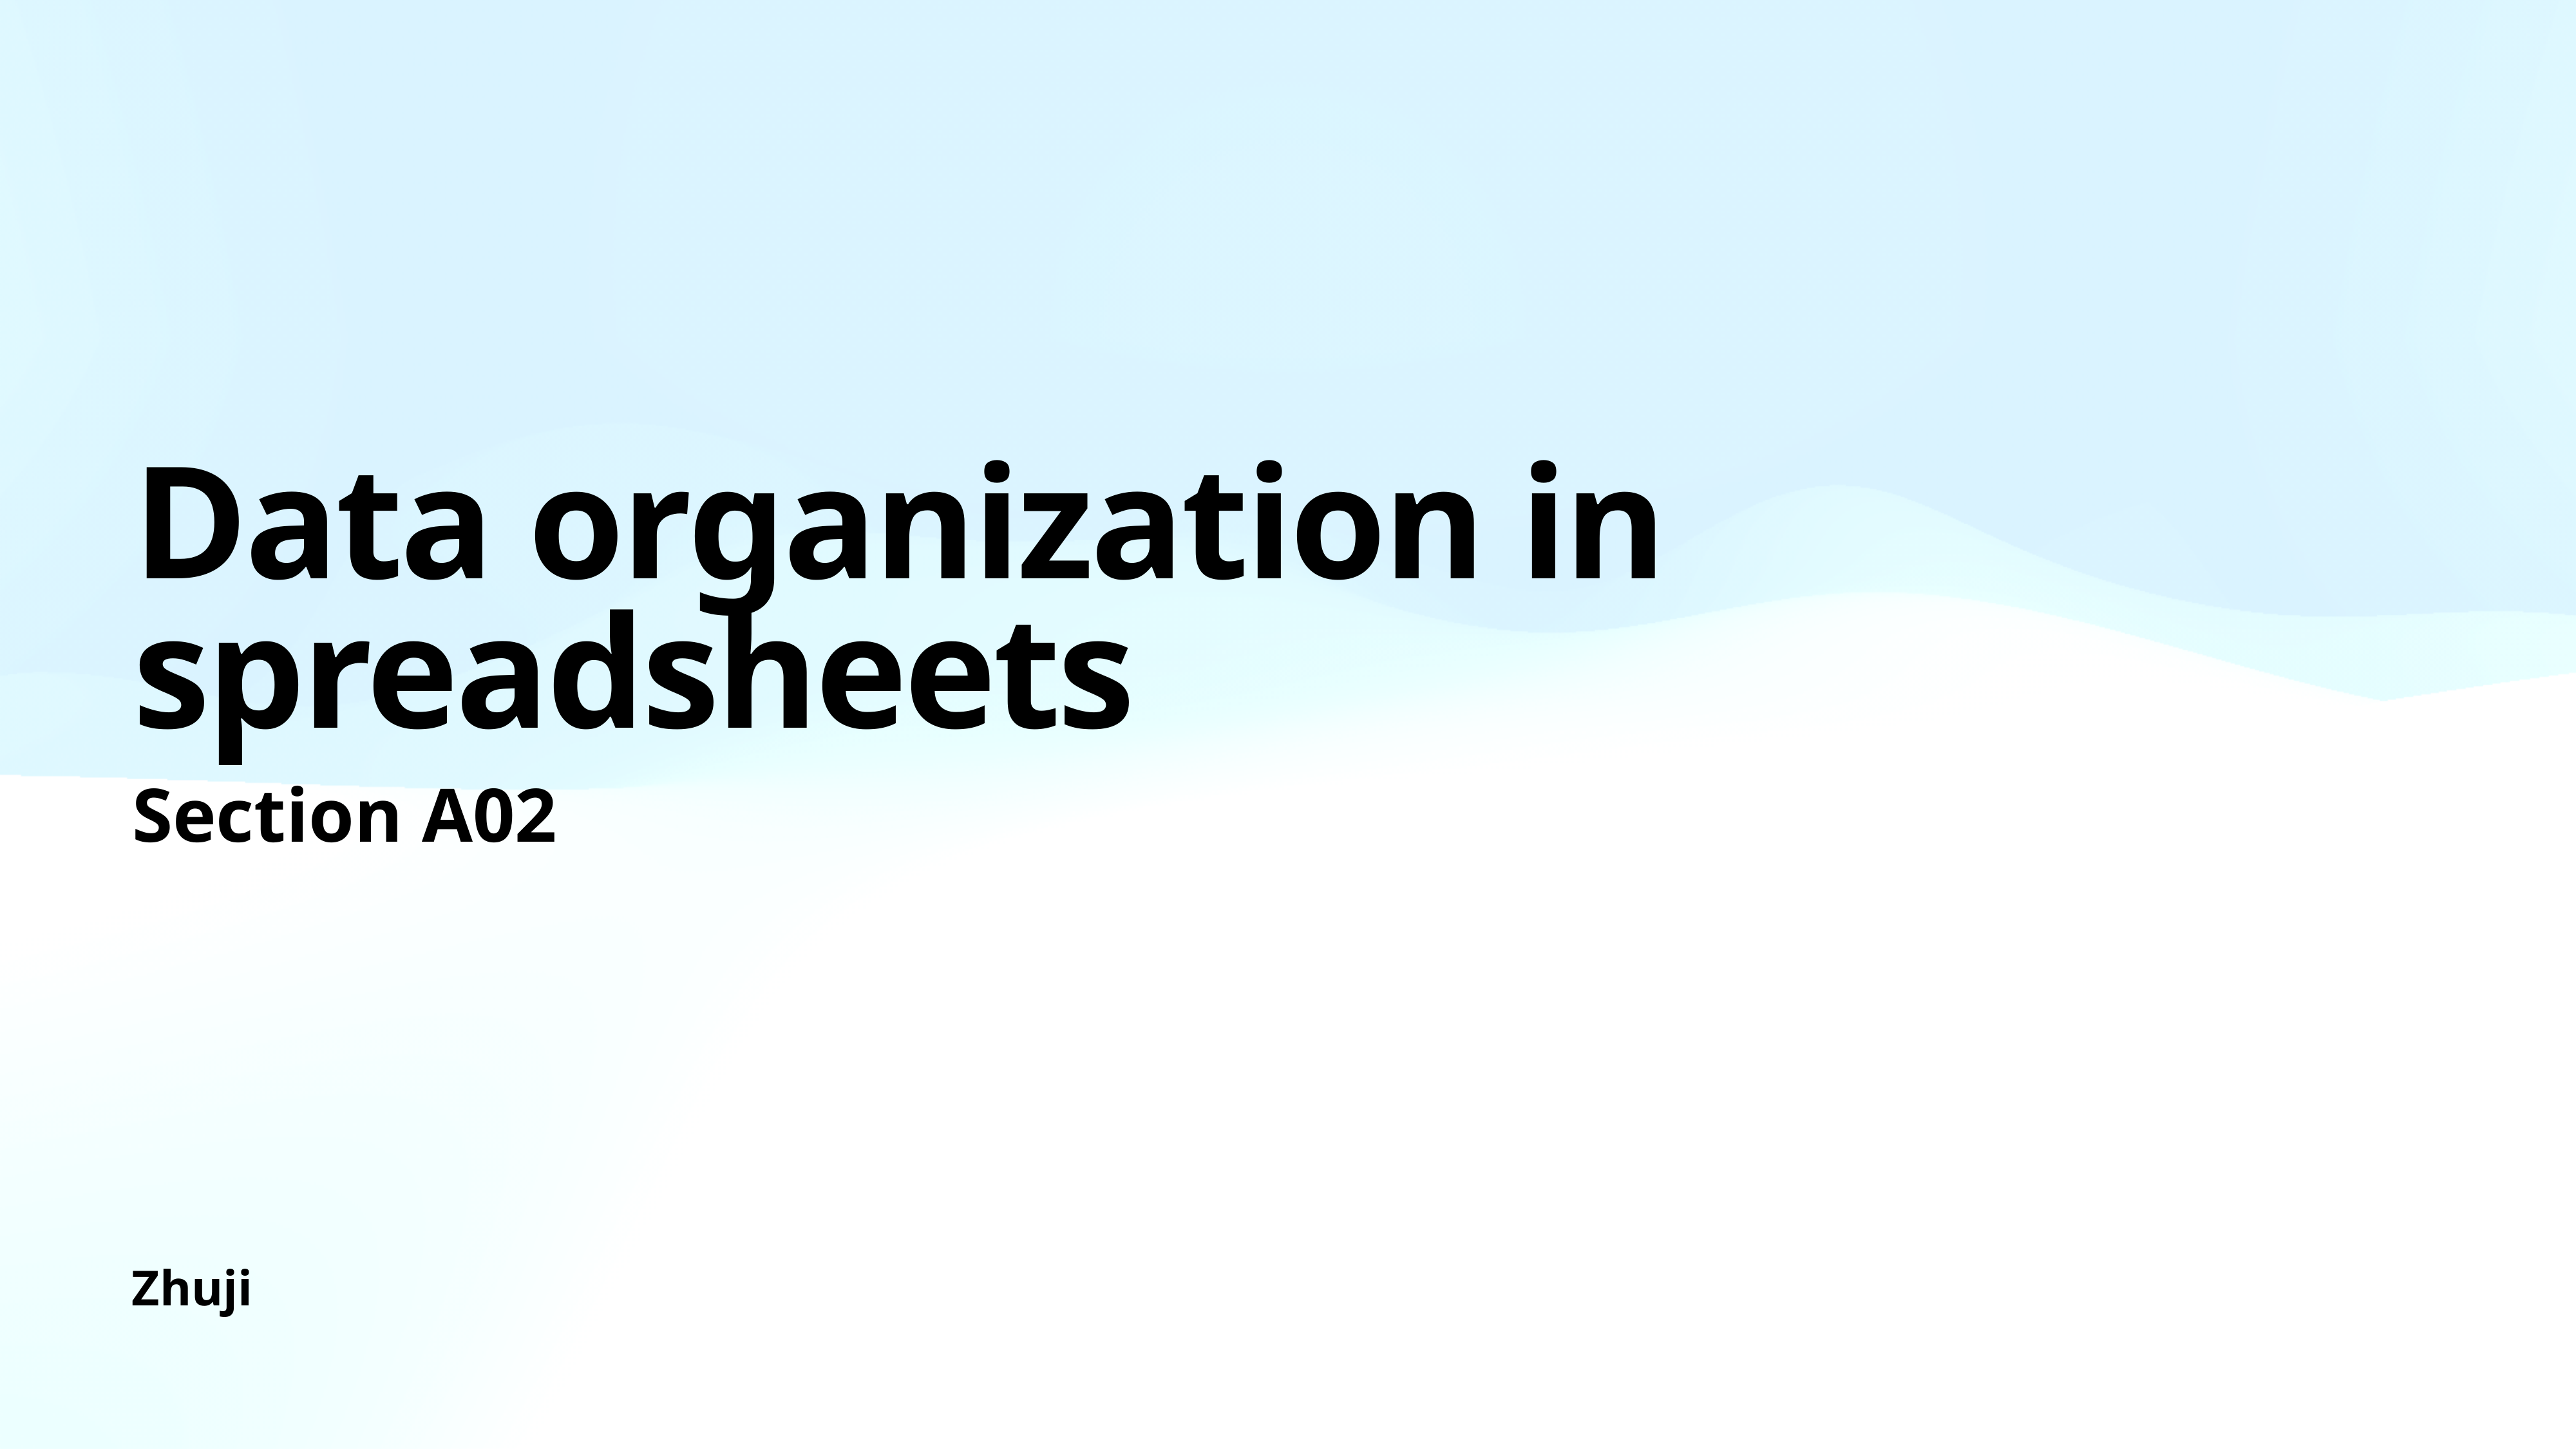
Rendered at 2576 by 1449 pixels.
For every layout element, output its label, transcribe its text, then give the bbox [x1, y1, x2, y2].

picture [0, 0, 2576, 1449]
list Zhuji [126, 1252, 2448, 1321]
title Data organization in spreadsheets [127, 271, 2449, 764]
subtitle Section A02 [126, 762, 2448, 965]
